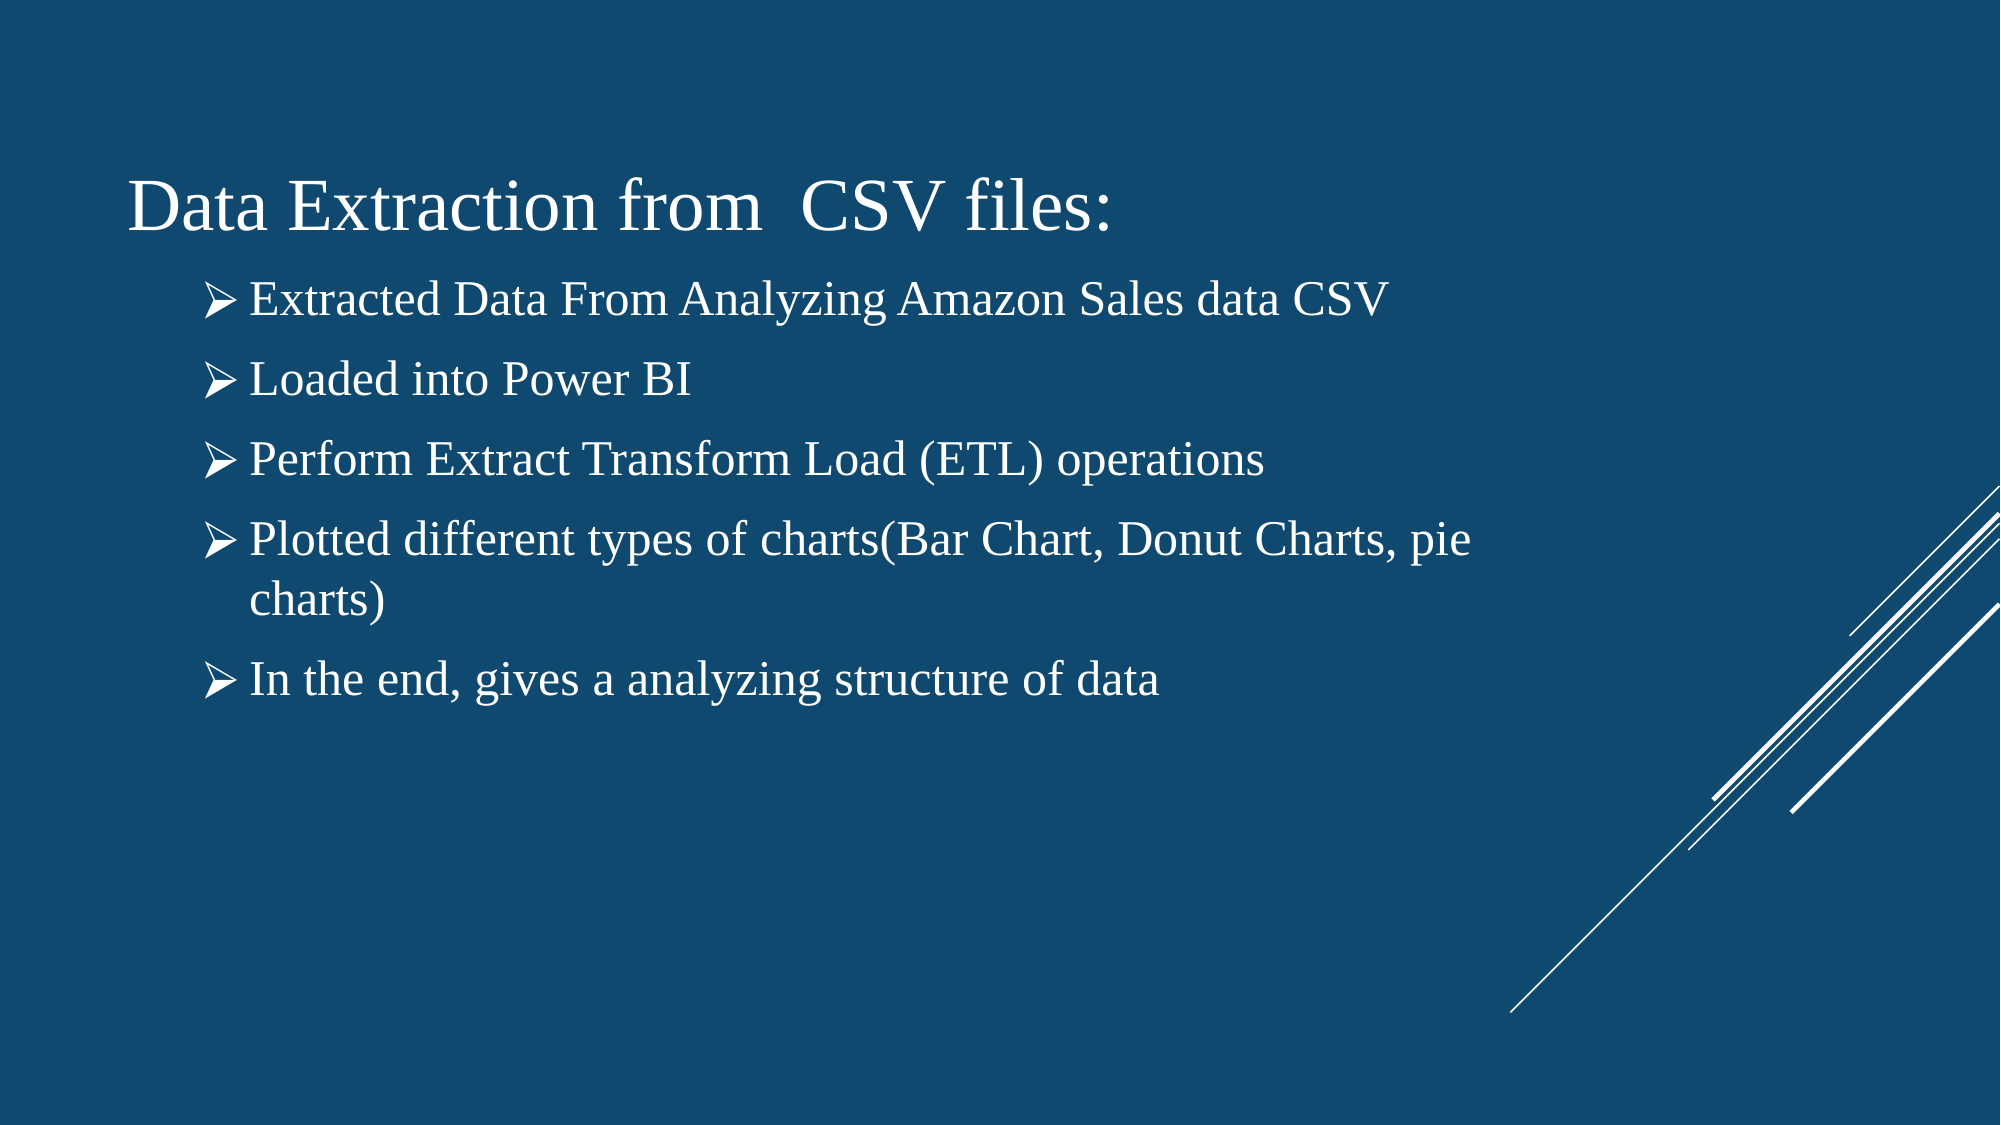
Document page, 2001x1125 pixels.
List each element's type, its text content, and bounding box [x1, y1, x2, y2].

list Data Extraction from CSV files: Extracted Data From Analyzing Amazon Sales data CSV Loaded into Power BI Perform Extract Transform Load (ETL) operations Plotted different types of charts(Bar Chart, Donut Charts, pie charts) In the end, gives a analyzing structure of data [112, 112, 1513, 838]
